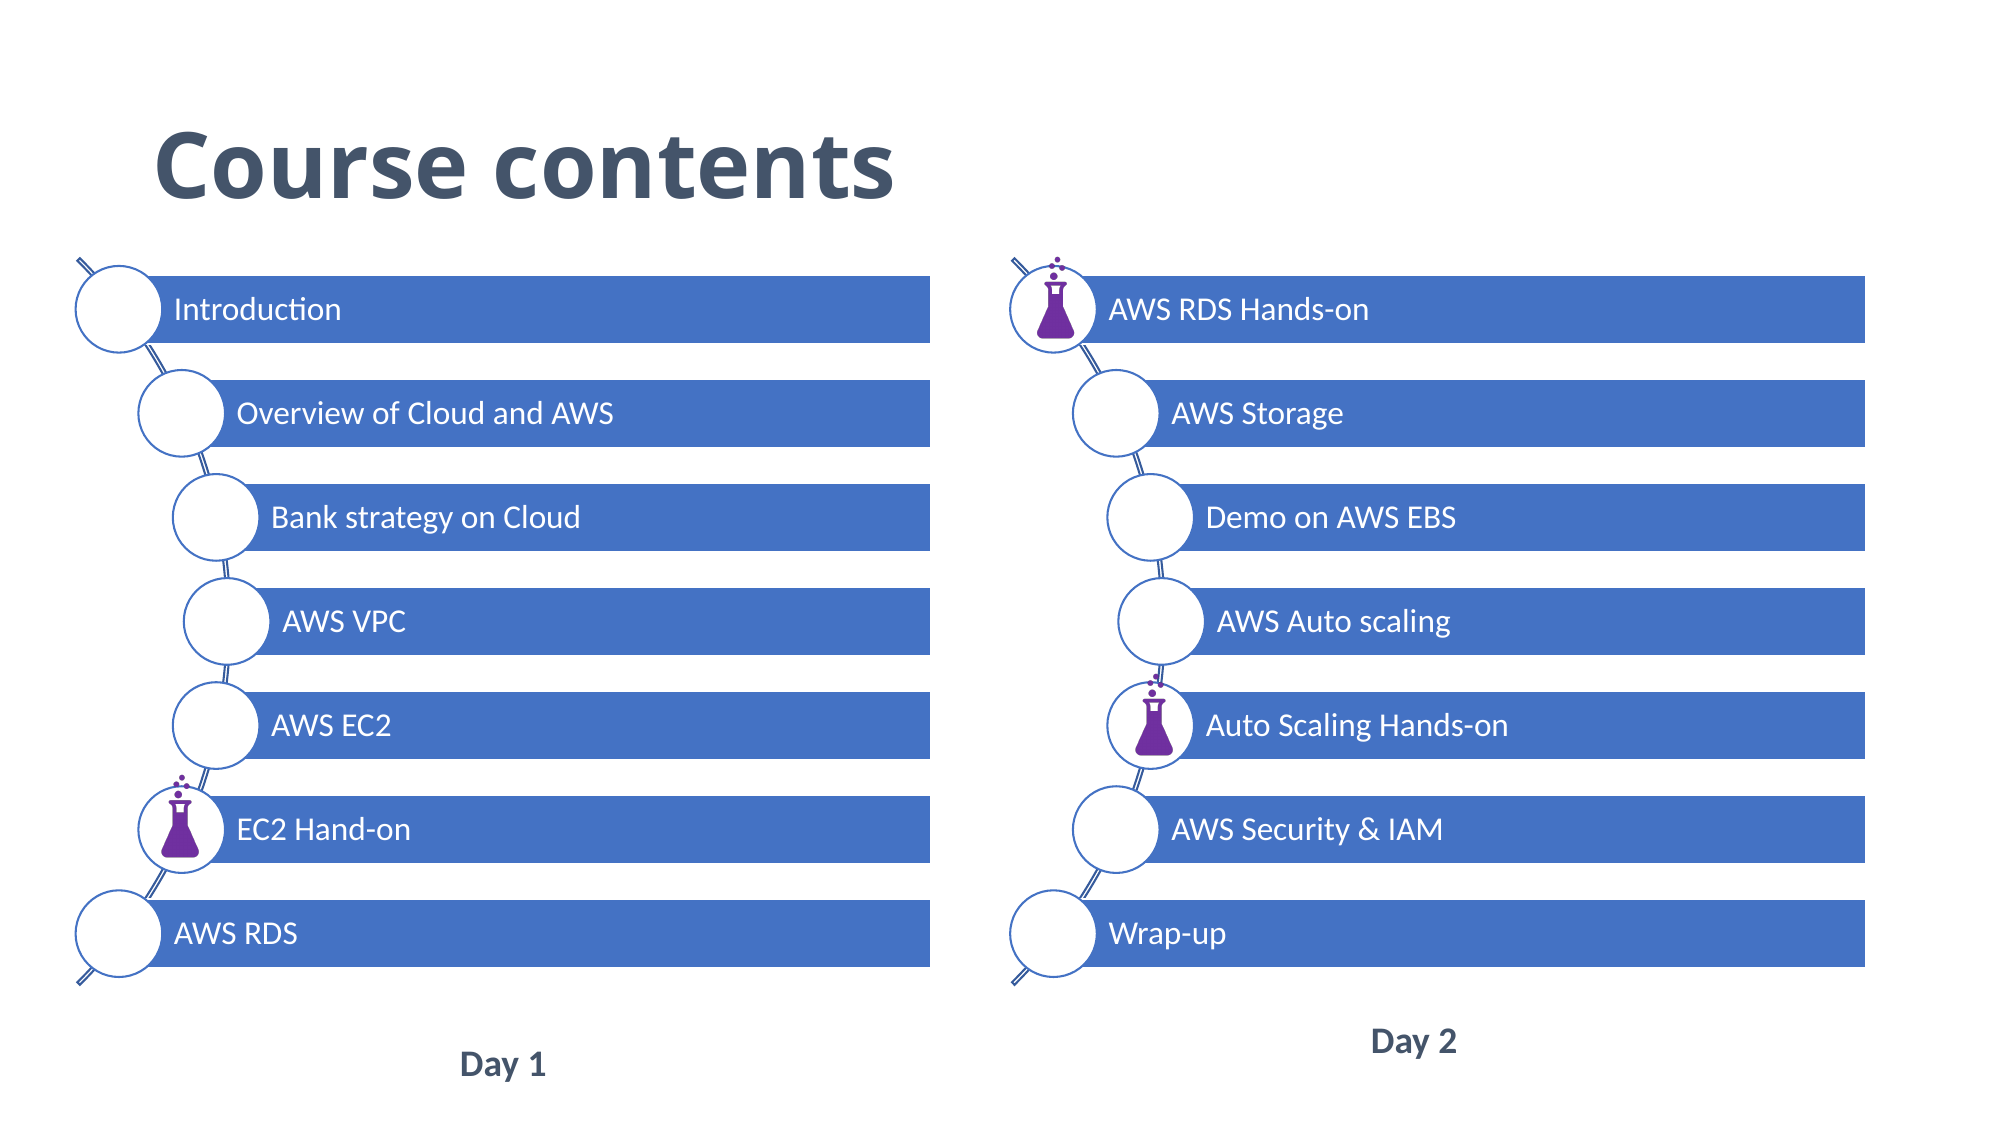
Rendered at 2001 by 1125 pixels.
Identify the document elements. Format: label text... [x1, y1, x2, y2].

title Course contents [137, 59, 1863, 278]
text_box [65, 239, 942, 1004]
text_box Day 1 [445, 1031, 562, 1092]
text_box Day 2 [1356, 1008, 1473, 1069]
picture [135, 771, 225, 861]
picture [1011, 253, 1100, 342]
picture [1109, 670, 1199, 759]
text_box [999, 239, 1876, 1004]
